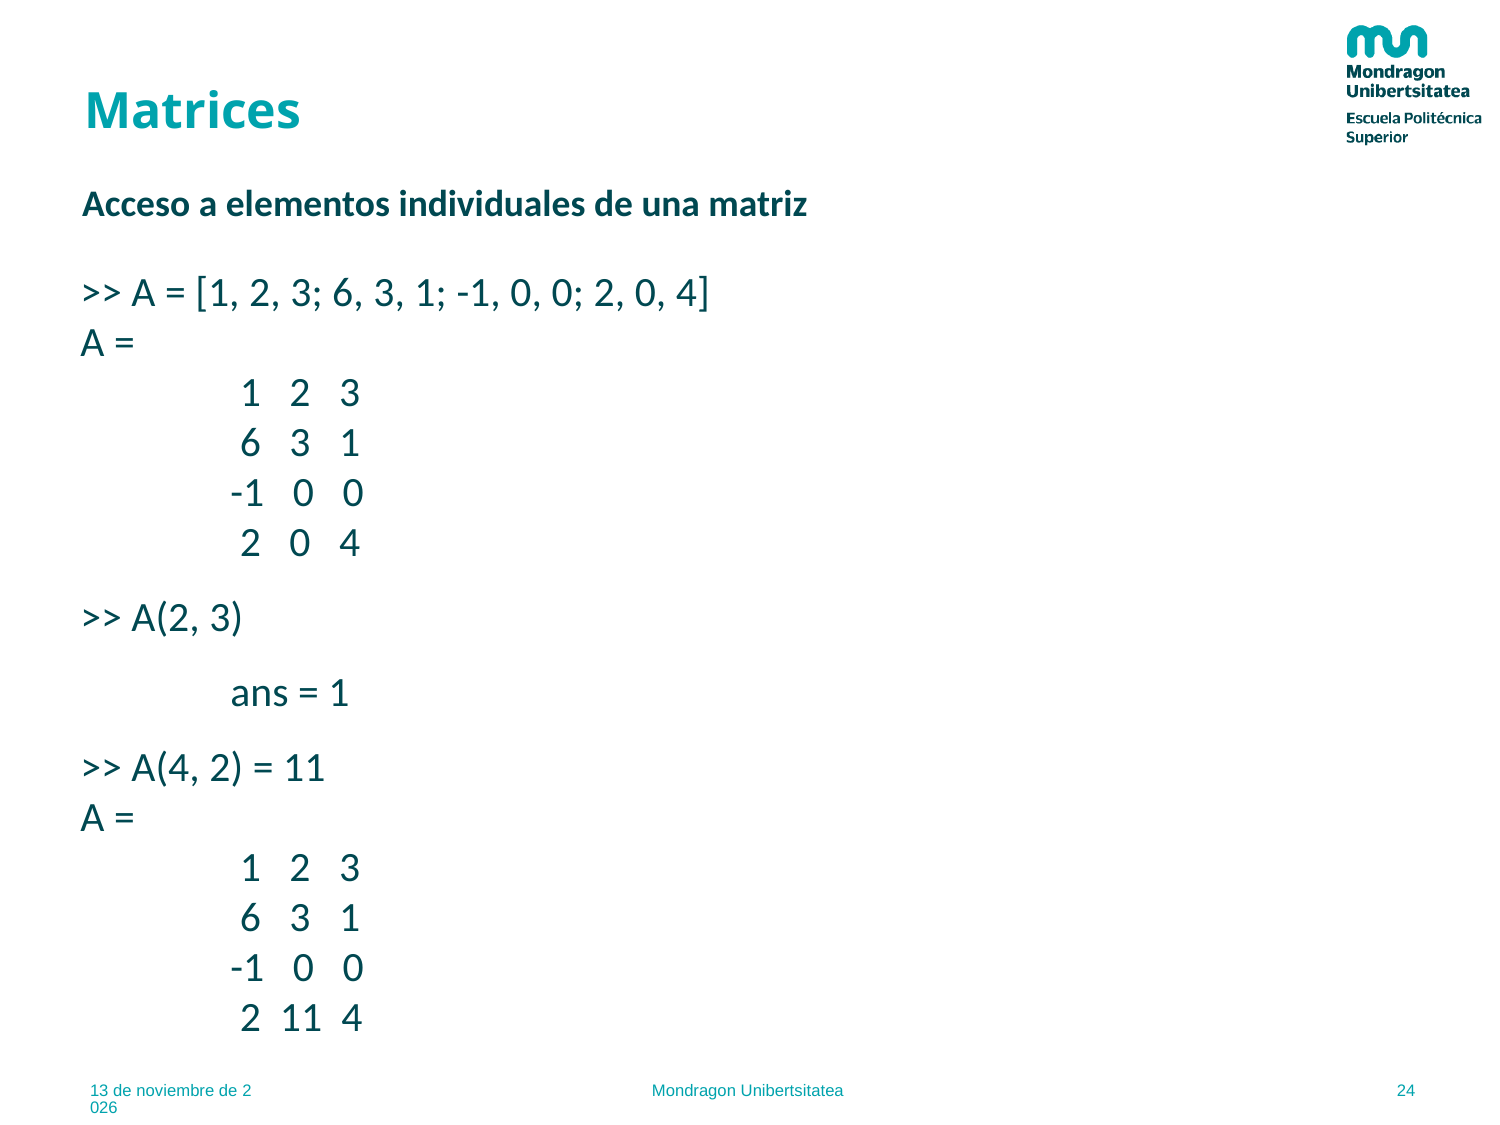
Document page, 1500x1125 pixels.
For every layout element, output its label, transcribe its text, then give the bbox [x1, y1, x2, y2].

slide_number 24 [1238, 1059, 1431, 1120]
title Matrices [69, 77, 1327, 148]
footer Mondragon Unibertsitatea [356, 1059, 1140, 1120]
picture [1320, 0, 1500, 170]
text_box Acceso a elementos individuales de una matriz [67, 172, 1429, 232]
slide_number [75, 1059, 269, 1120]
text_box >> A = [1, 2, 3; 6, 3, 1; -1, 0, 0; 2, 0, 4] A = 1 2 3 6 3 1 -1 0 0 2 0 4 >> A(2, 3) ans = 1 >> A(4, 2) = 11 A = 1 2 3 6 3 1 -1 0 0 2 11 4 [65, 232, 1429, 1048]
